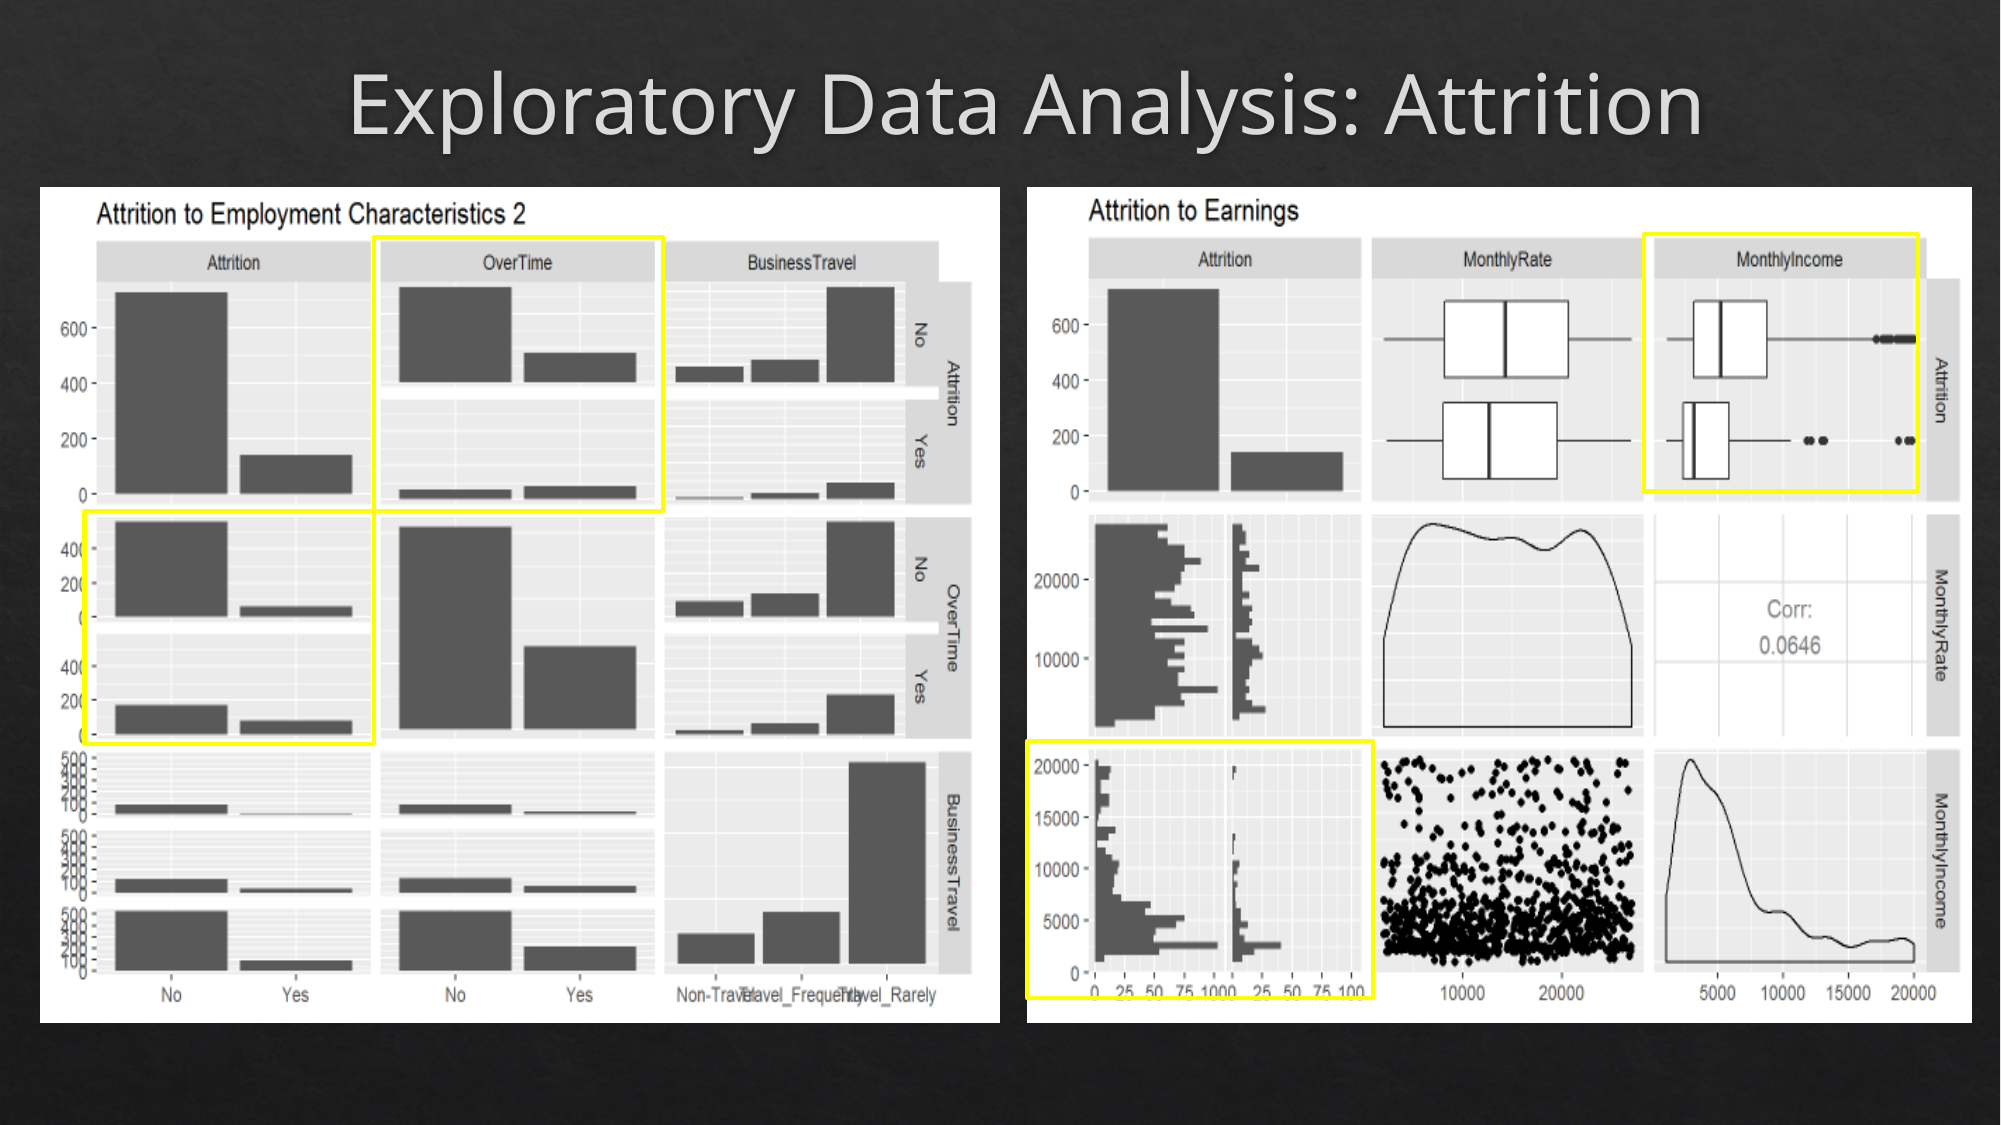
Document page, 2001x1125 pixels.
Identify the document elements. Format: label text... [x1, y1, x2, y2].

picture [40, 187, 1000, 1023]
title Exploratory Data Analysis: Attrition [177, 21, 1877, 181]
picture [1026, 187, 1972, 1023]
